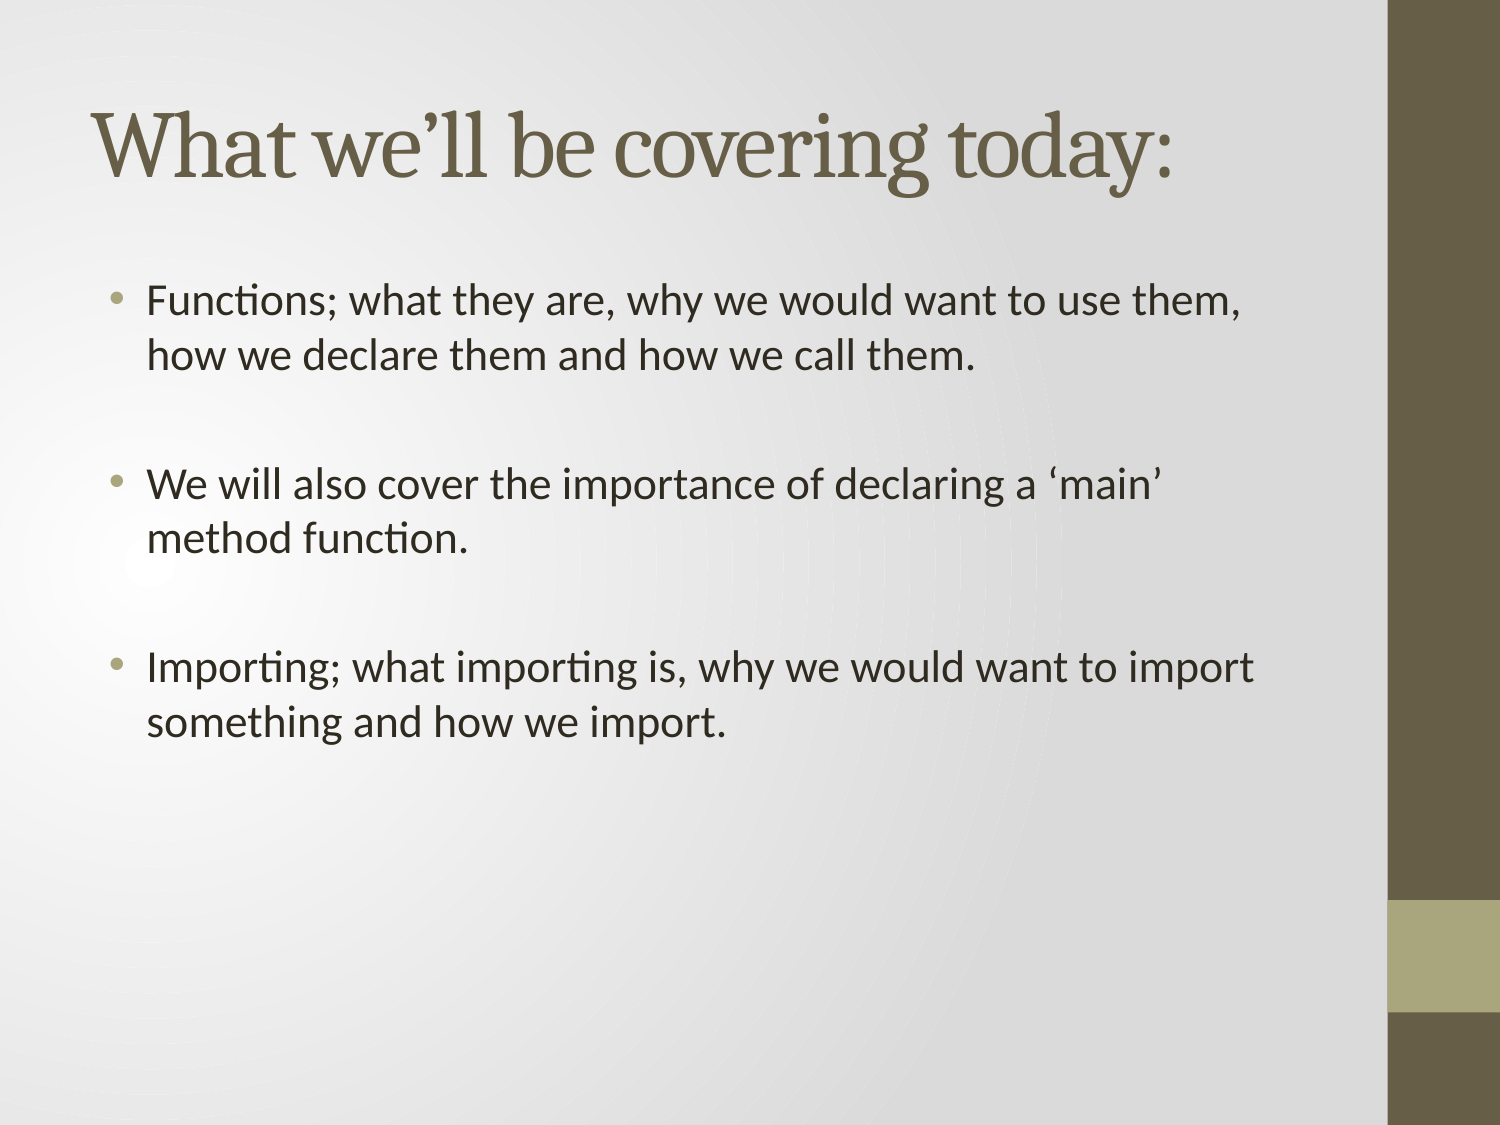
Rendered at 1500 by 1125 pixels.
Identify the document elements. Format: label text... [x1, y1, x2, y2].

title What we’ll be covering today: [75, 45, 1325, 233]
list Functions; what they are, why we would want to use them, how we declare them and how we call them. We will also cover the importance of declaring a ‘main’ method function. Importing; what importing is, why we would want to import something and how we import. [75, 262, 1325, 1050]
